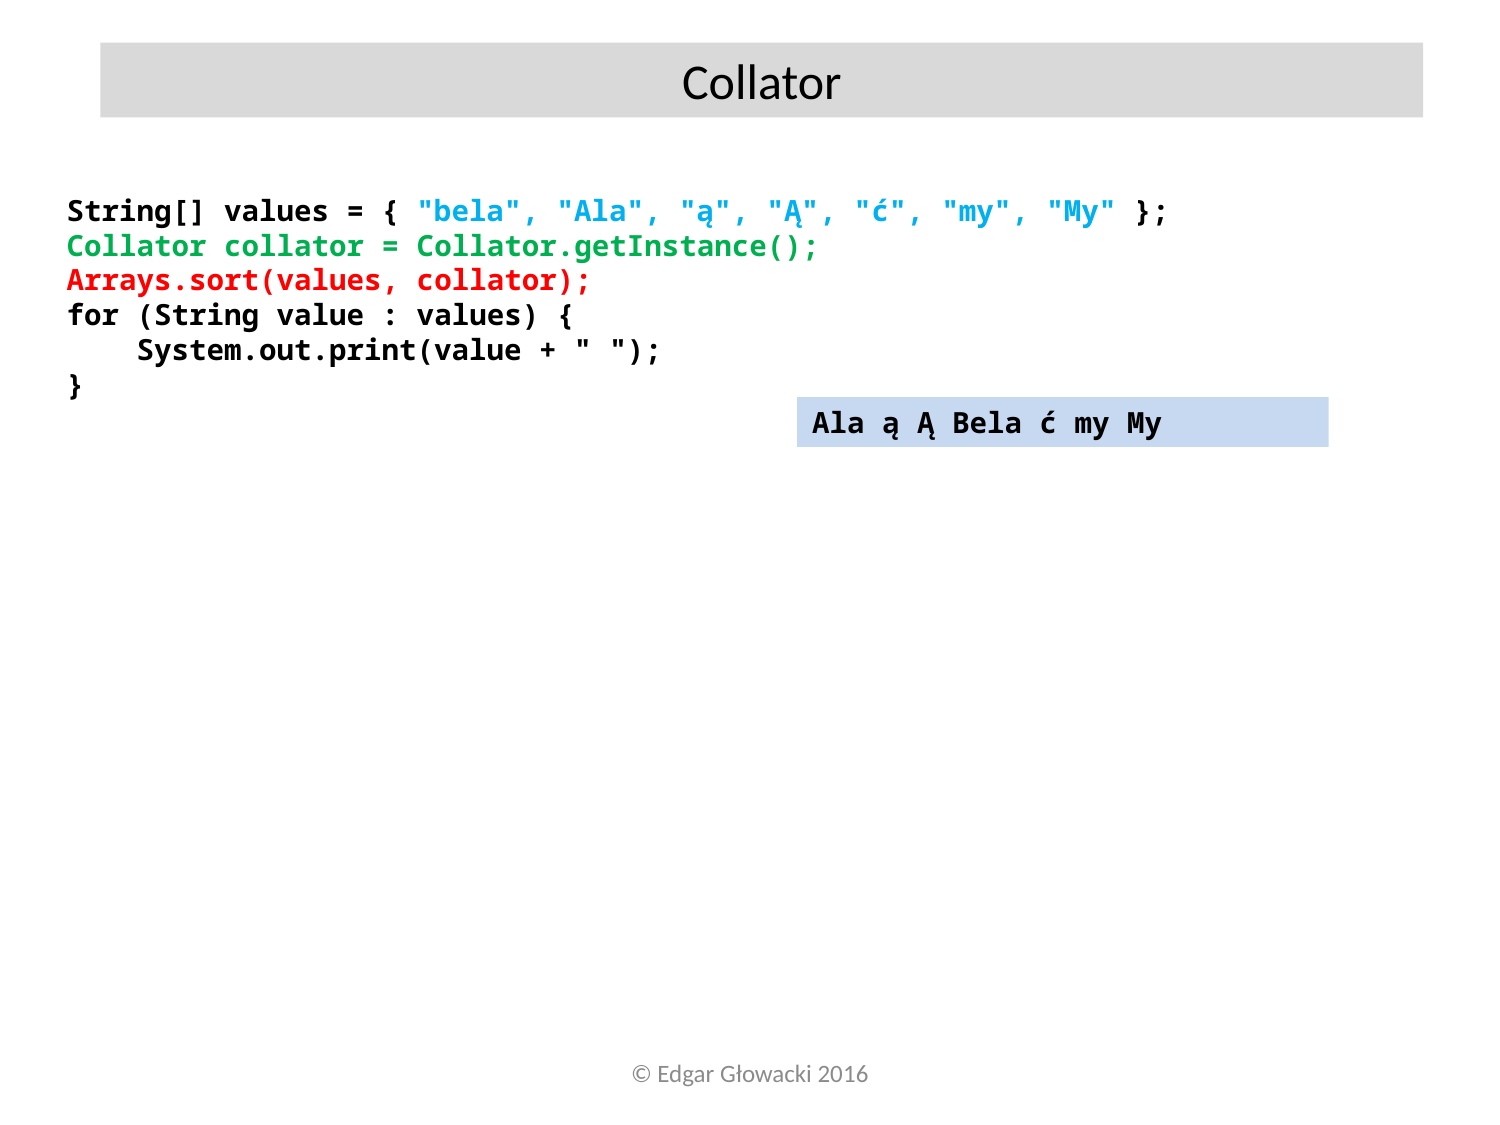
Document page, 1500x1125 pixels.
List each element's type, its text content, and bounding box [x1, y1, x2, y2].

text_box String[] values = { "bela", "Ala", "ą", "Ą", "ć", "my", "My" }; Collator collator = Collator.getInstance(); Arrays.sort(values, collator); for (String value : values) { System.out.print(value + " "); } [51, 184, 1446, 409]
footer © Edgar Głowacki 2016 [512, 1042, 988, 1103]
text_box Ala ą Ą Bela ć my My [797, 397, 1329, 447]
text_box Collator [100, 42, 1424, 118]
